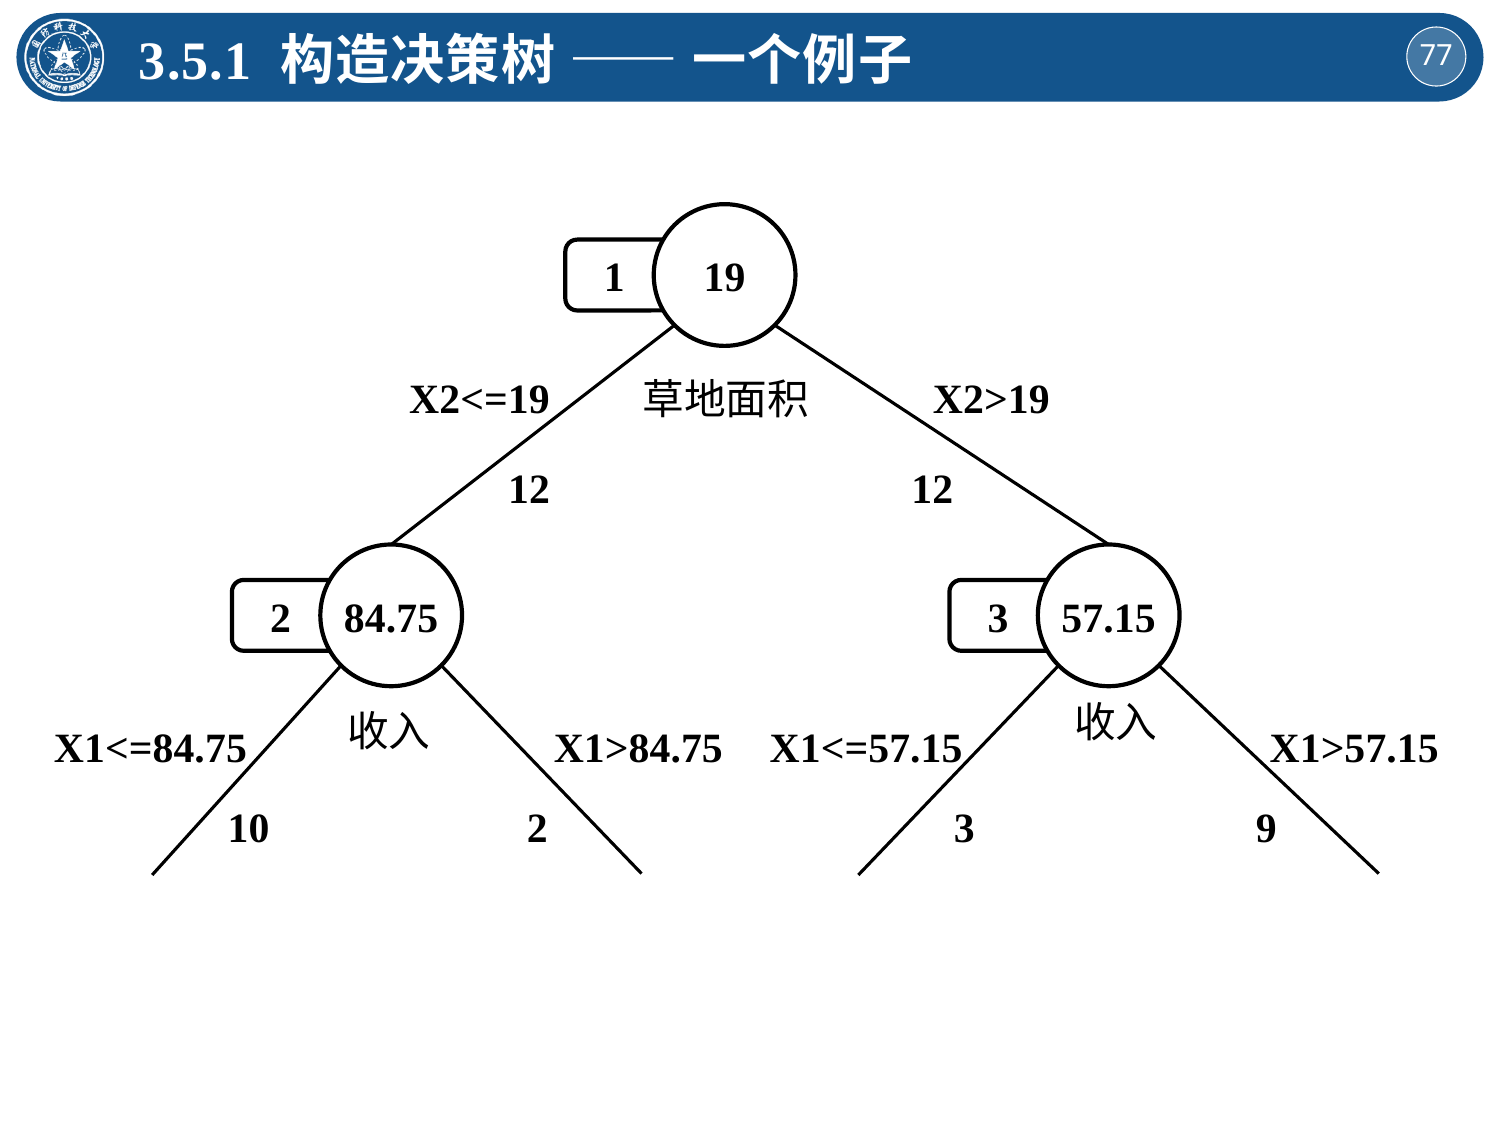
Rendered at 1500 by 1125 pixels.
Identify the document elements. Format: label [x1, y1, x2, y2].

text_box [124, 17, 1000, 98]
text_box [38, 203, 1454, 876]
picture [16, 9, 111, 104]
